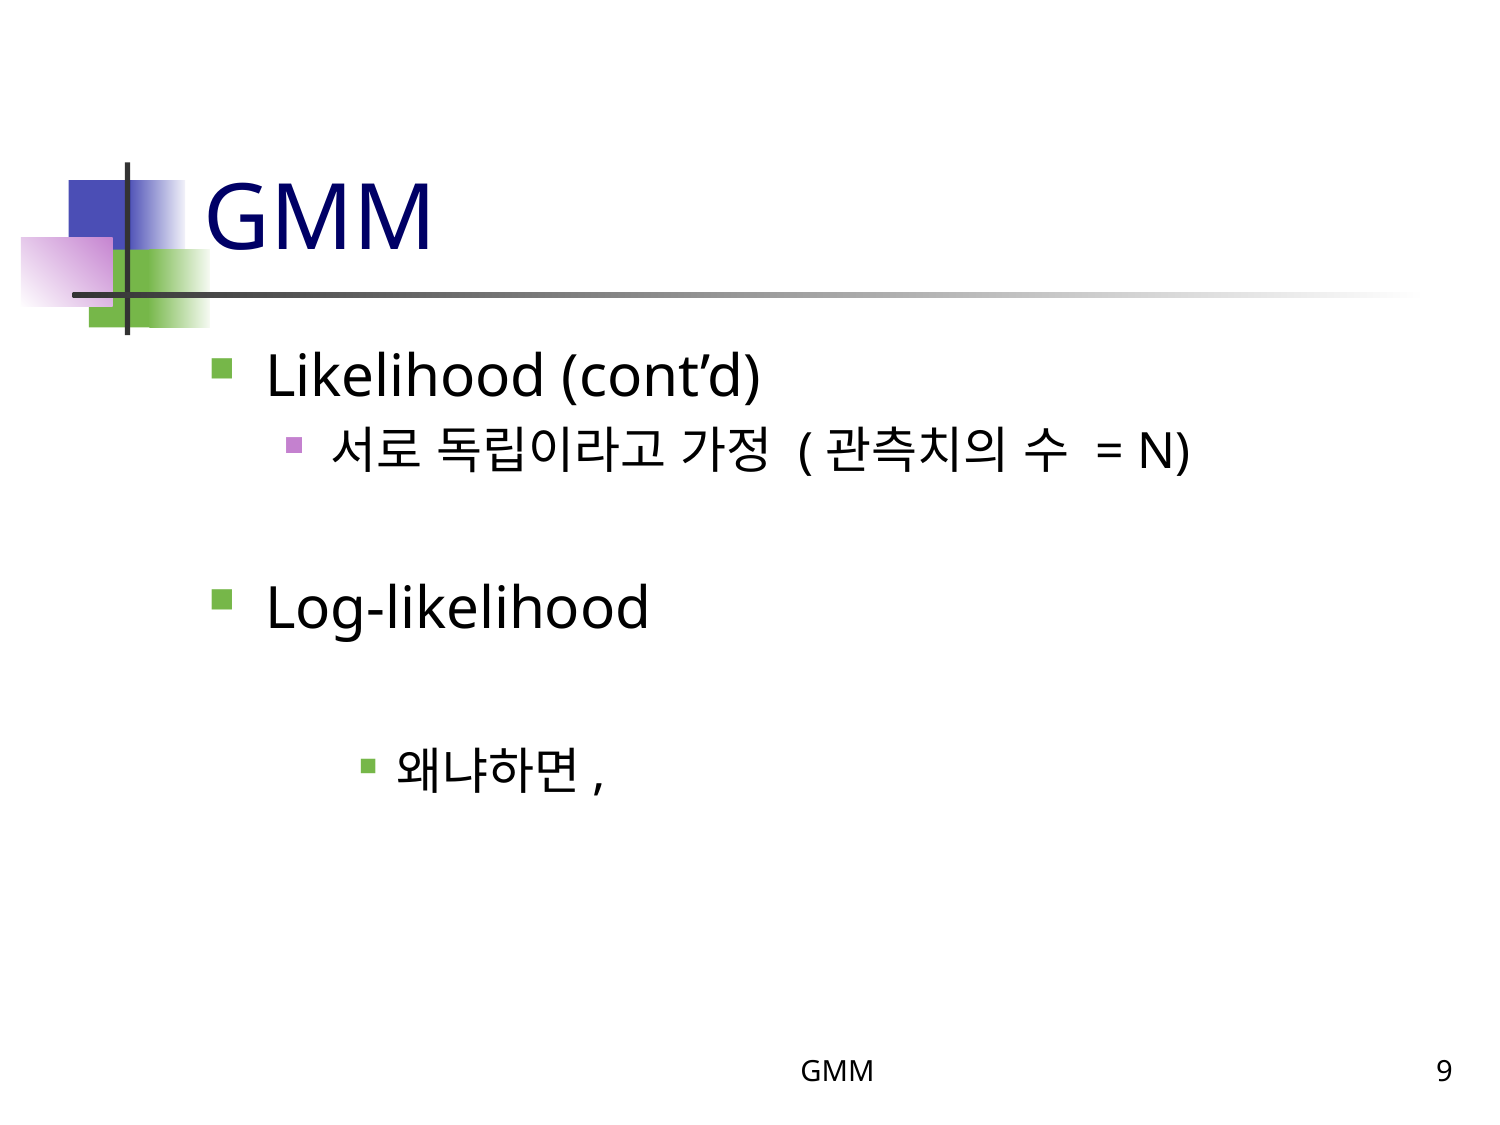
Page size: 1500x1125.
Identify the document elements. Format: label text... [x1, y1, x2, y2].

slide_number 9 [1155, 1024, 1468, 1100]
title GMM [188, 35, 1468, 275]
footer GMM [600, 1024, 1075, 1100]
